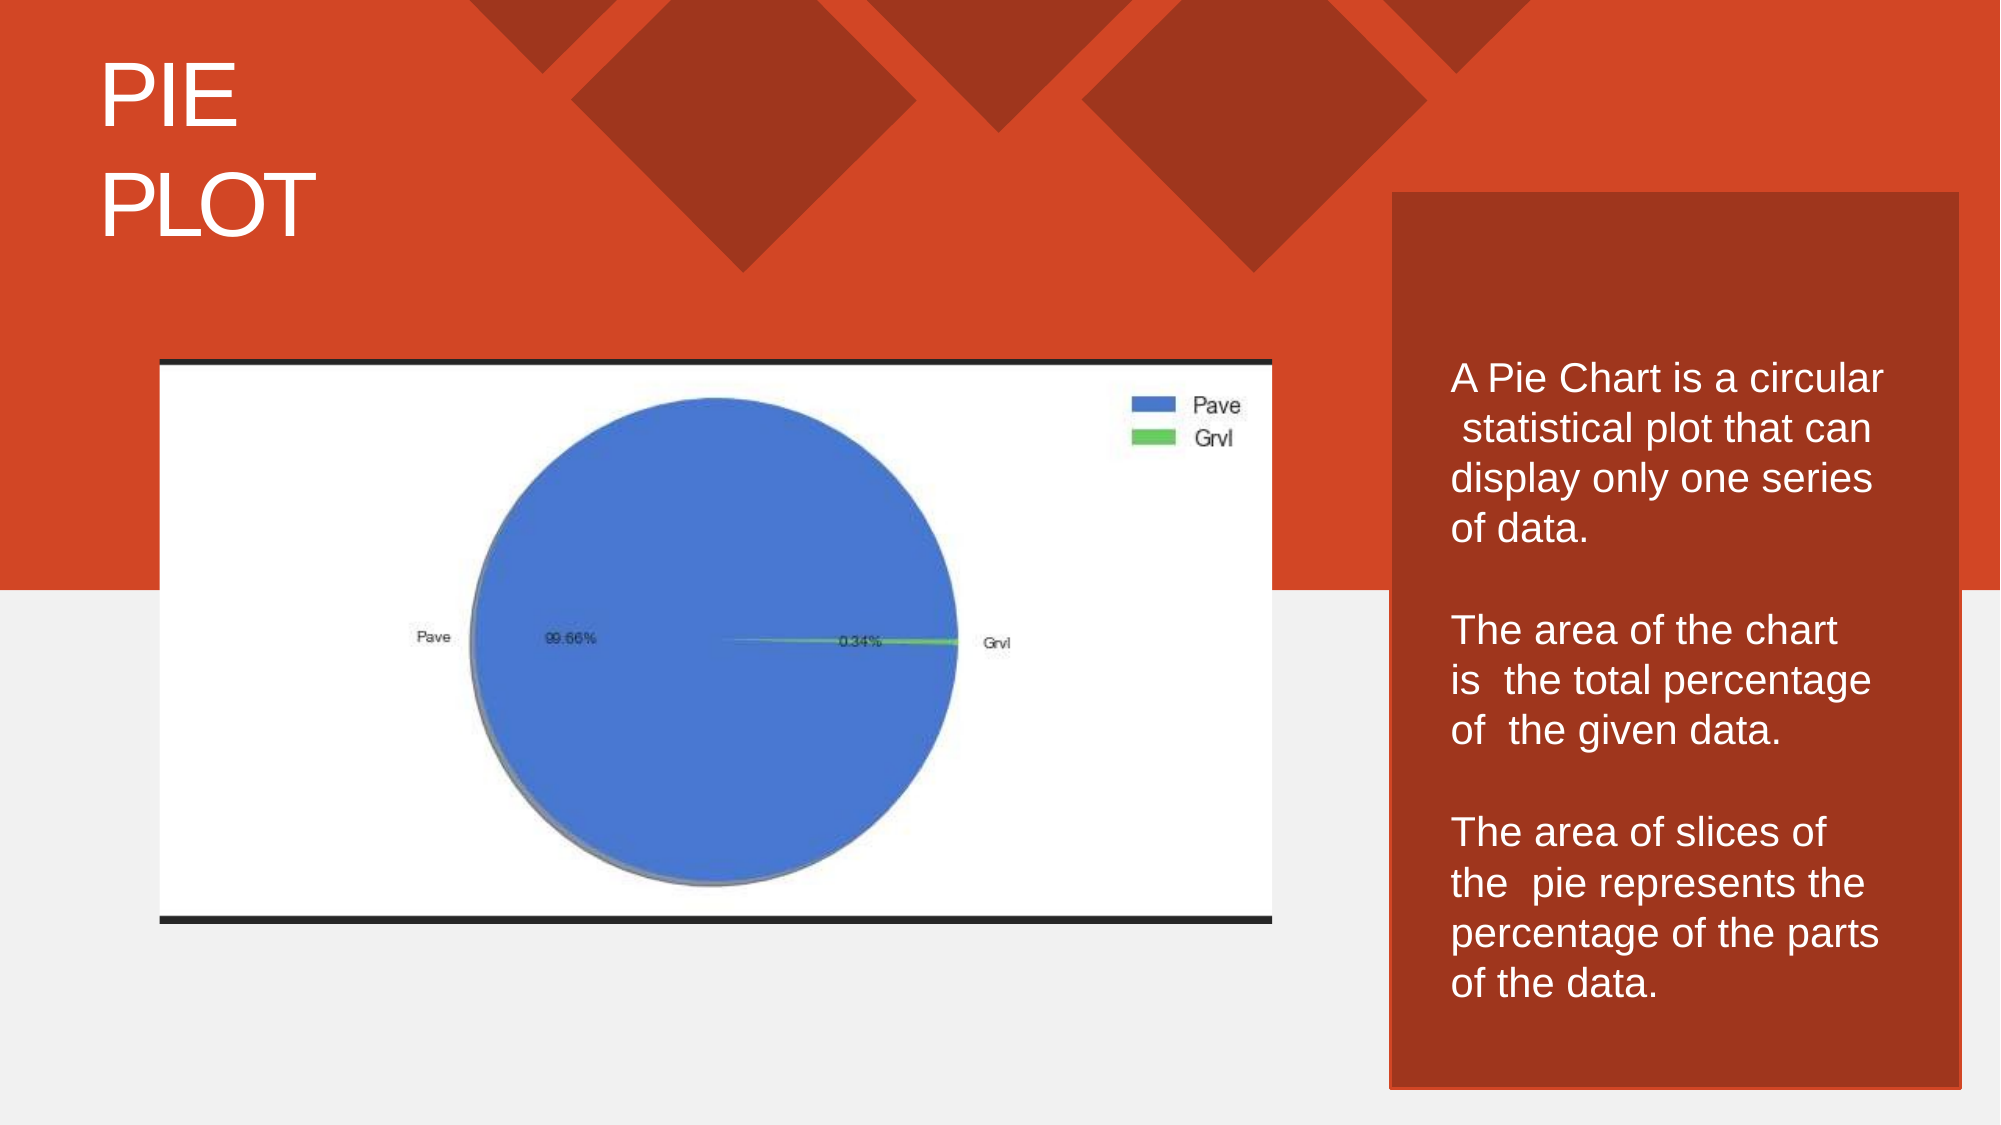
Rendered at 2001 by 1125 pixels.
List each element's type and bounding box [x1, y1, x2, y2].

text_box [0, 0, 2000, 1125]
